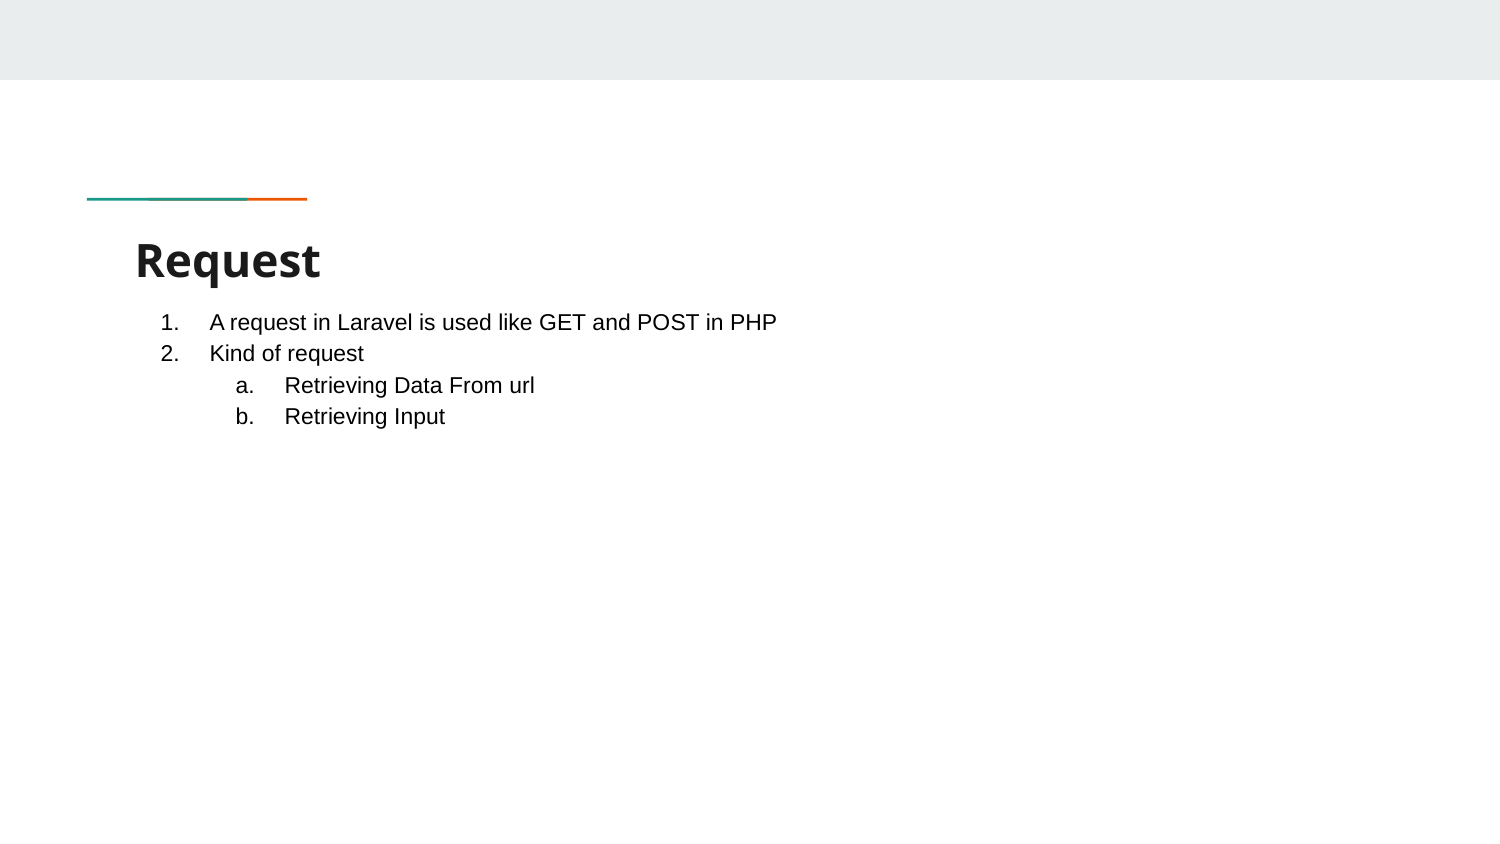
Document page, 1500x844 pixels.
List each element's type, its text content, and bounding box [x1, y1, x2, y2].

title Request [119, 216, 1381, 288]
text_box A request in Laravel is used like GET and POST in PHP Kind of request Retrieving Data From url Retrieving Input [119, 288, 1381, 445]
